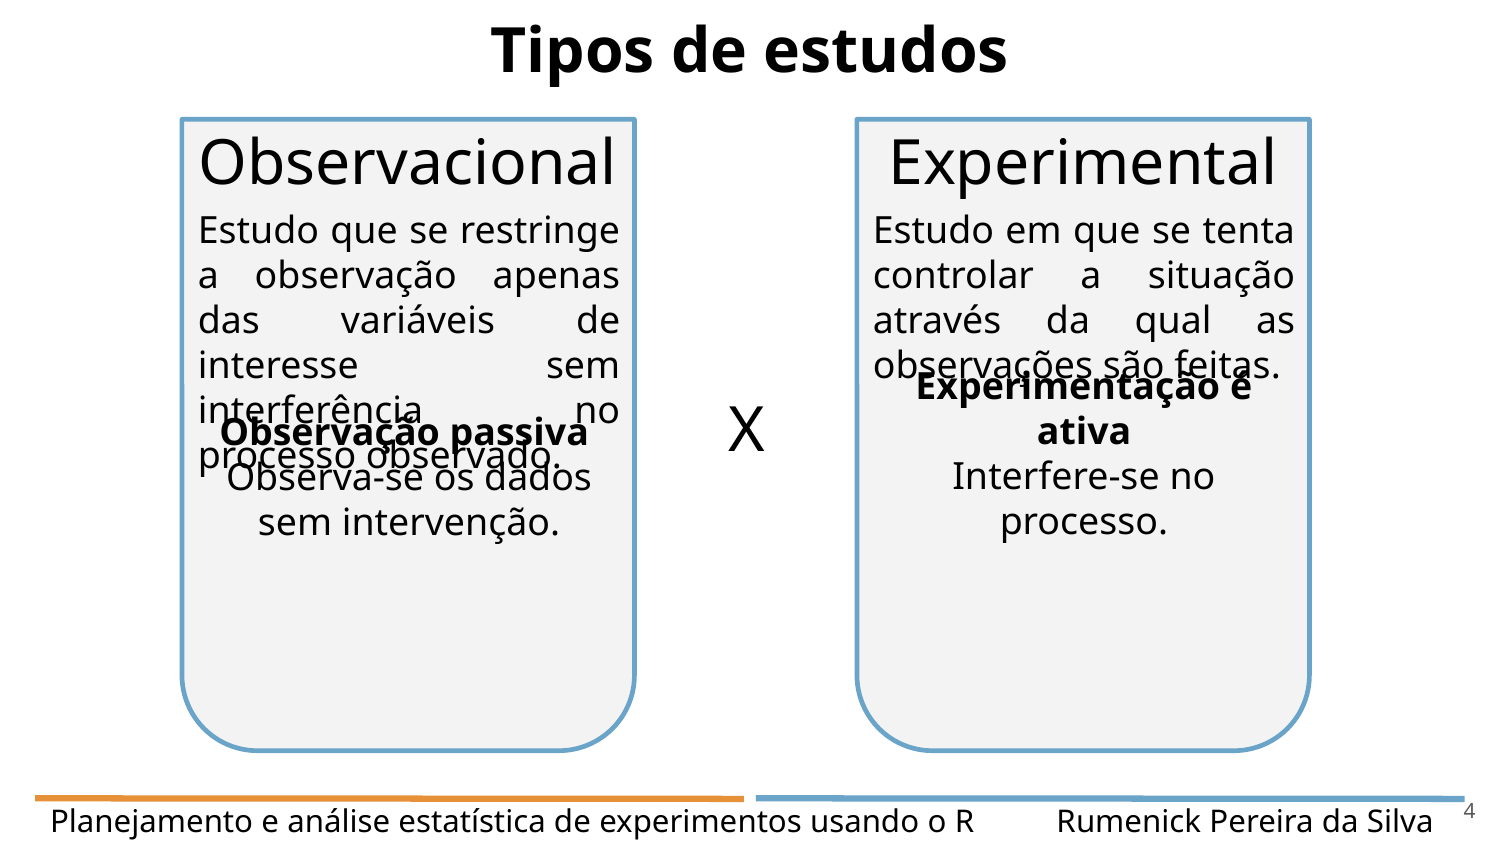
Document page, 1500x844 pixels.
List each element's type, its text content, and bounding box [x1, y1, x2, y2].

text_box Observacional [181, 116, 635, 203]
text_box [181, 203, 635, 751]
text_box Tipos de estudos [0, 0, 1500, 96]
text_box Estudo que se restringe a observação apenas das variáveis de interesse sem interferência no processo observado. [182, 191, 636, 395]
slide_number ‹#› [1400, 779, 1491, 844]
text_box Experimentação é ativa Interfere-se no processo. [857, 404, 1311, 500]
text_box Estudo em que se tenta controlar a situação através da qual as observações são feitas. [857, 191, 1311, 395]
text_box Planejamento e análise estatística de experimentos usando o R Rumenick Pereira da Silva e-mail: rumenickps@gmail.com [35, 785, 1400, 844]
text_box X [710, 378, 783, 475]
text_box Observação passiva Observa-se os dados sem intervenção. [182, 403, 636, 548]
text_box [856, 203, 1310, 751]
text_box Experimental [856, 116, 1310, 203]
